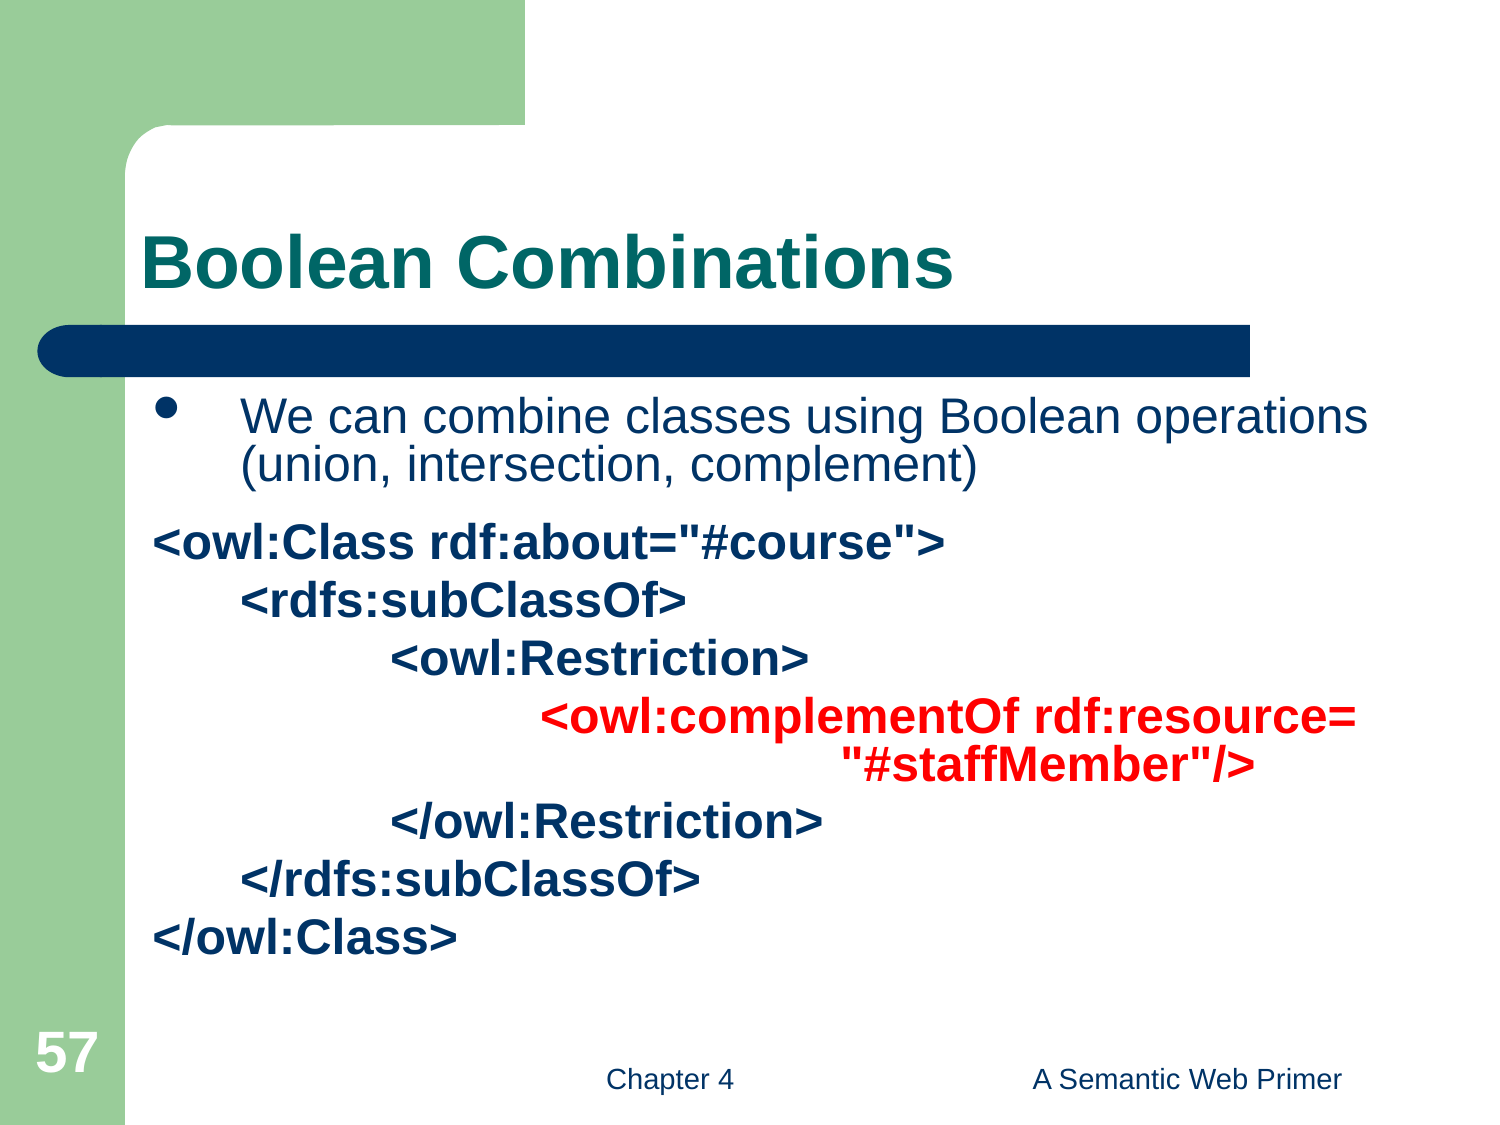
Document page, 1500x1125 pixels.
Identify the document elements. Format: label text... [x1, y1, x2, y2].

slide_number 57 [0, 1011, 136, 1092]
slide_number Chapter 4 [399, 1024, 750, 1104]
list We can combine classes using Boolean operations (union, intersection, complement) <owl:Class rdf:about="#course"> <rdfs:subClassOf> <owl:Restriction> <owl:complementOf rdf:resource= "#staffMember"/> </owl:Restriction> </rdfs:subClassOf> </owl:Class> [137, 387, 1400, 999]
footer A Semantic Web Primer [949, 1024, 1426, 1104]
title Boolean Combinations [125, 125, 1425, 313]
